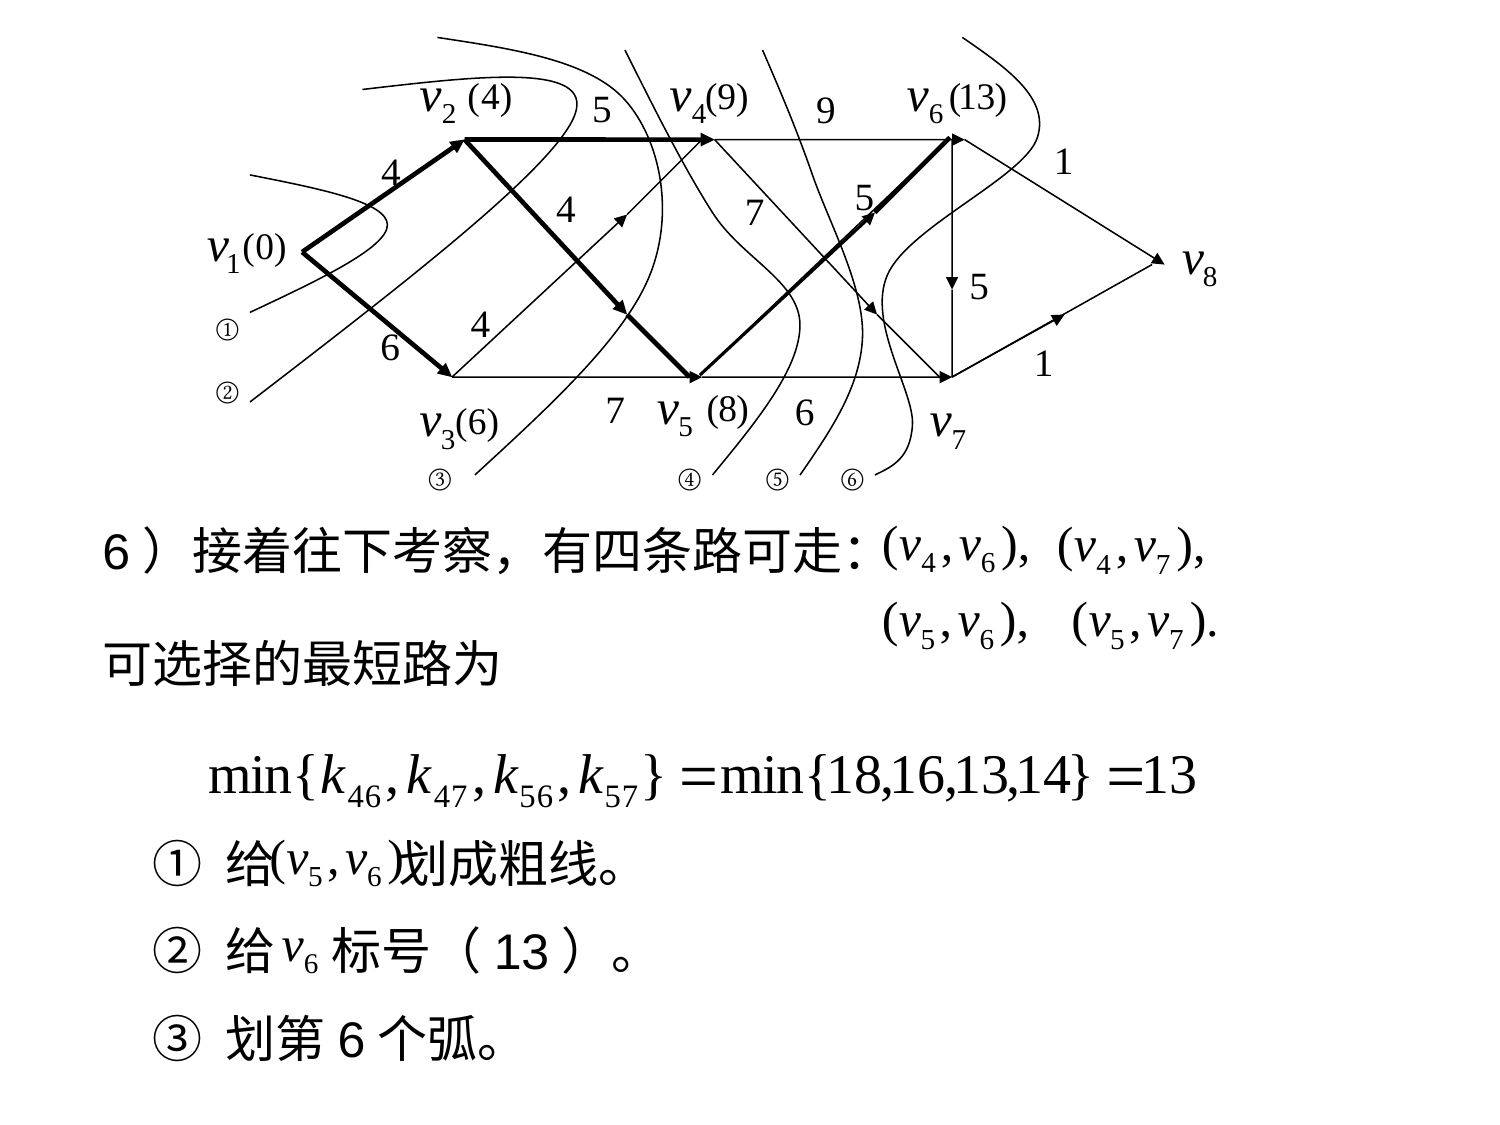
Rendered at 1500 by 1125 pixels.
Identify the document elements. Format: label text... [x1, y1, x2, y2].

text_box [200, 737, 1204, 822]
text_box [811, 87, 841, 134]
text_box ⑥ [824, 449, 900, 505]
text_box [899, 62, 955, 137]
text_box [412, 62, 467, 133]
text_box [1051, 139, 1075, 182]
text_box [701, 387, 755, 438]
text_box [1174, 224, 1226, 299]
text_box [237, 224, 294, 275]
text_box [262, 824, 413, 900]
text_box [599, 387, 633, 433]
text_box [199, 212, 246, 283]
text_box [437, 37, 662, 446]
text_box [249, 174, 325, 299]
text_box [549, 187, 583, 230]
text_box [789, 389, 823, 435]
text_box [901, 370, 951, 384]
text_box ② 给 标号（13）。 [137, 912, 688, 988]
text_box ② [199, 362, 288, 418]
text_box [953, 314, 1065, 377]
text_box [264, 83, 454, 373]
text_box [943, 74, 1013, 125]
text_box ③ [412, 450, 488, 505]
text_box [374, 324, 408, 371]
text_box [1031, 341, 1055, 384]
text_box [449, 399, 507, 450]
text_box ① 给 划成粗线。 [137, 824, 262, 900]
text_box [624, 50, 790, 422]
text_box 6）接着往下考察，有四条路可走： [87, 512, 938, 588]
text_box [841, 221, 872, 245]
text_box [857, 292, 877, 315]
text_box ④ [662, 449, 738, 505]
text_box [1049, 512, 1213, 587]
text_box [922, 387, 978, 462]
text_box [699, 74, 757, 125]
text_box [412, 387, 463, 462]
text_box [849, 174, 880, 221]
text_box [964, 264, 994, 310]
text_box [374, 149, 408, 192]
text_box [274, 912, 330, 987]
text_box ⑤ [749, 449, 824, 505]
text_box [462, 74, 519, 125]
text_box [880, 75, 1040, 459]
text_box [488, 450, 503, 463]
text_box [464, 301, 498, 344]
text_box [704, 438, 743, 449]
text_box [762, 50, 863, 449]
text_box [1012, 169, 1165, 265]
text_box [874, 510, 1038, 585]
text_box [1064, 587, 1223, 662]
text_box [649, 374, 701, 449]
text_box 可选择的最短路为 [87, 624, 550, 700]
text_box [408, 340, 452, 378]
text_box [662, 62, 717, 133]
text_box ③ 划第6个弧。 [137, 999, 550, 1075]
text_box [955, 37, 1012, 74]
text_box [739, 189, 773, 235]
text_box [874, 587, 1038, 662]
text_box [671, 133, 714, 146]
text_box [945, 213, 959, 290]
text_box ① 给 划成粗线。 [413, 824, 738, 900]
text_box ① [199, 299, 288, 355]
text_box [587, 87, 617, 133]
